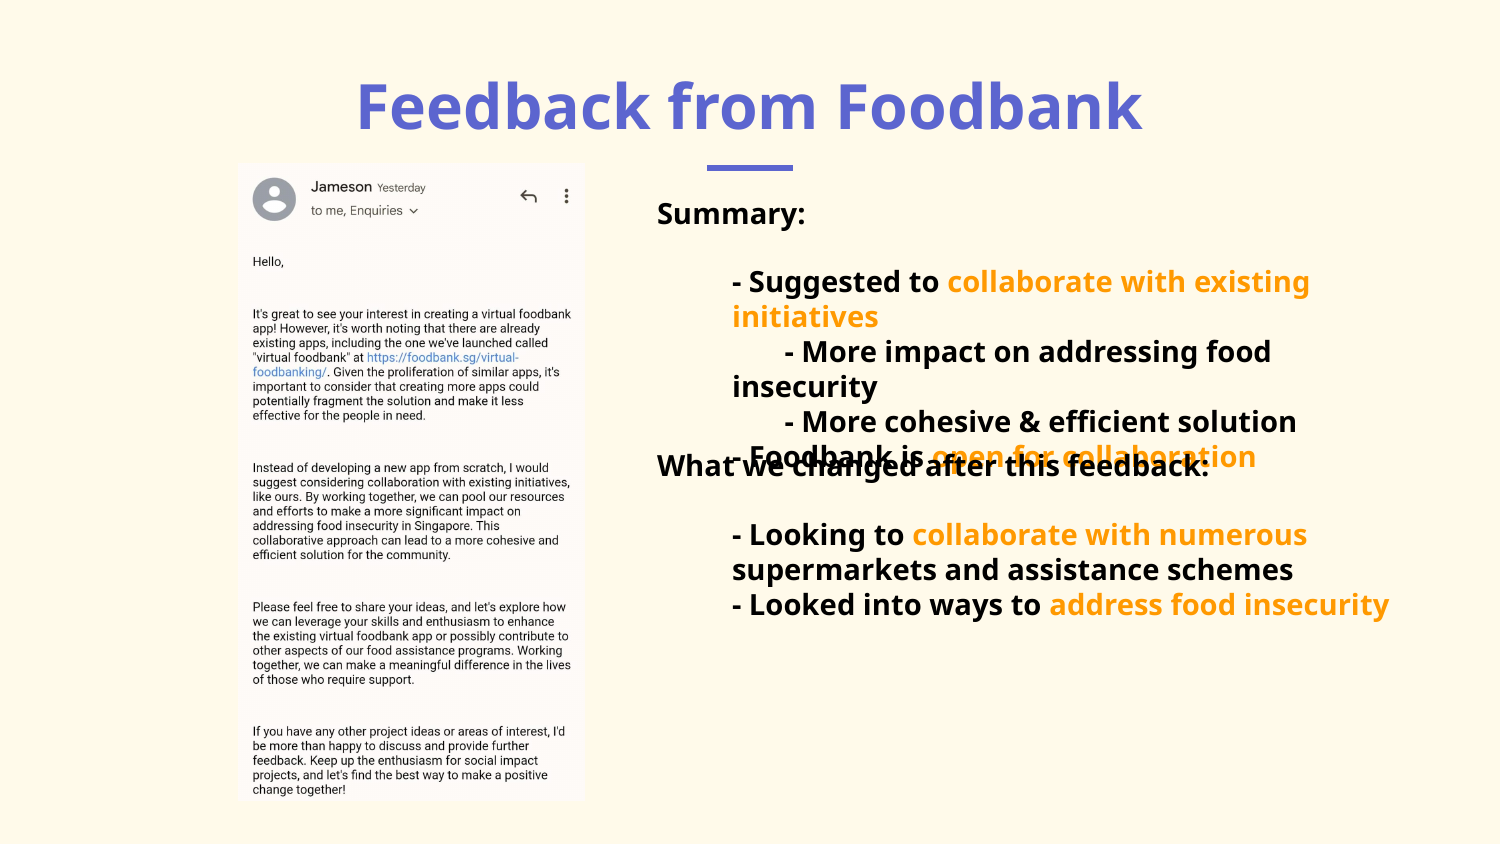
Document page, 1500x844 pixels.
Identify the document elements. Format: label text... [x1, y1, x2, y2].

title Feedback from Foodbank [116, 33, 1383, 157]
picture [237, 163, 585, 801]
list What we changed after this feedback: - Looking to collaborate with numerous supermarkets and assistance schemes - Looked into ways to address food insecurity [642, 432, 1415, 844]
list Summary: - Suggested to collaborate with existing initiatives - More impact on addressing food insecurity - More cohesive & efficient solution - Foodbank is open for collaboration [642, 180, 1415, 432]
